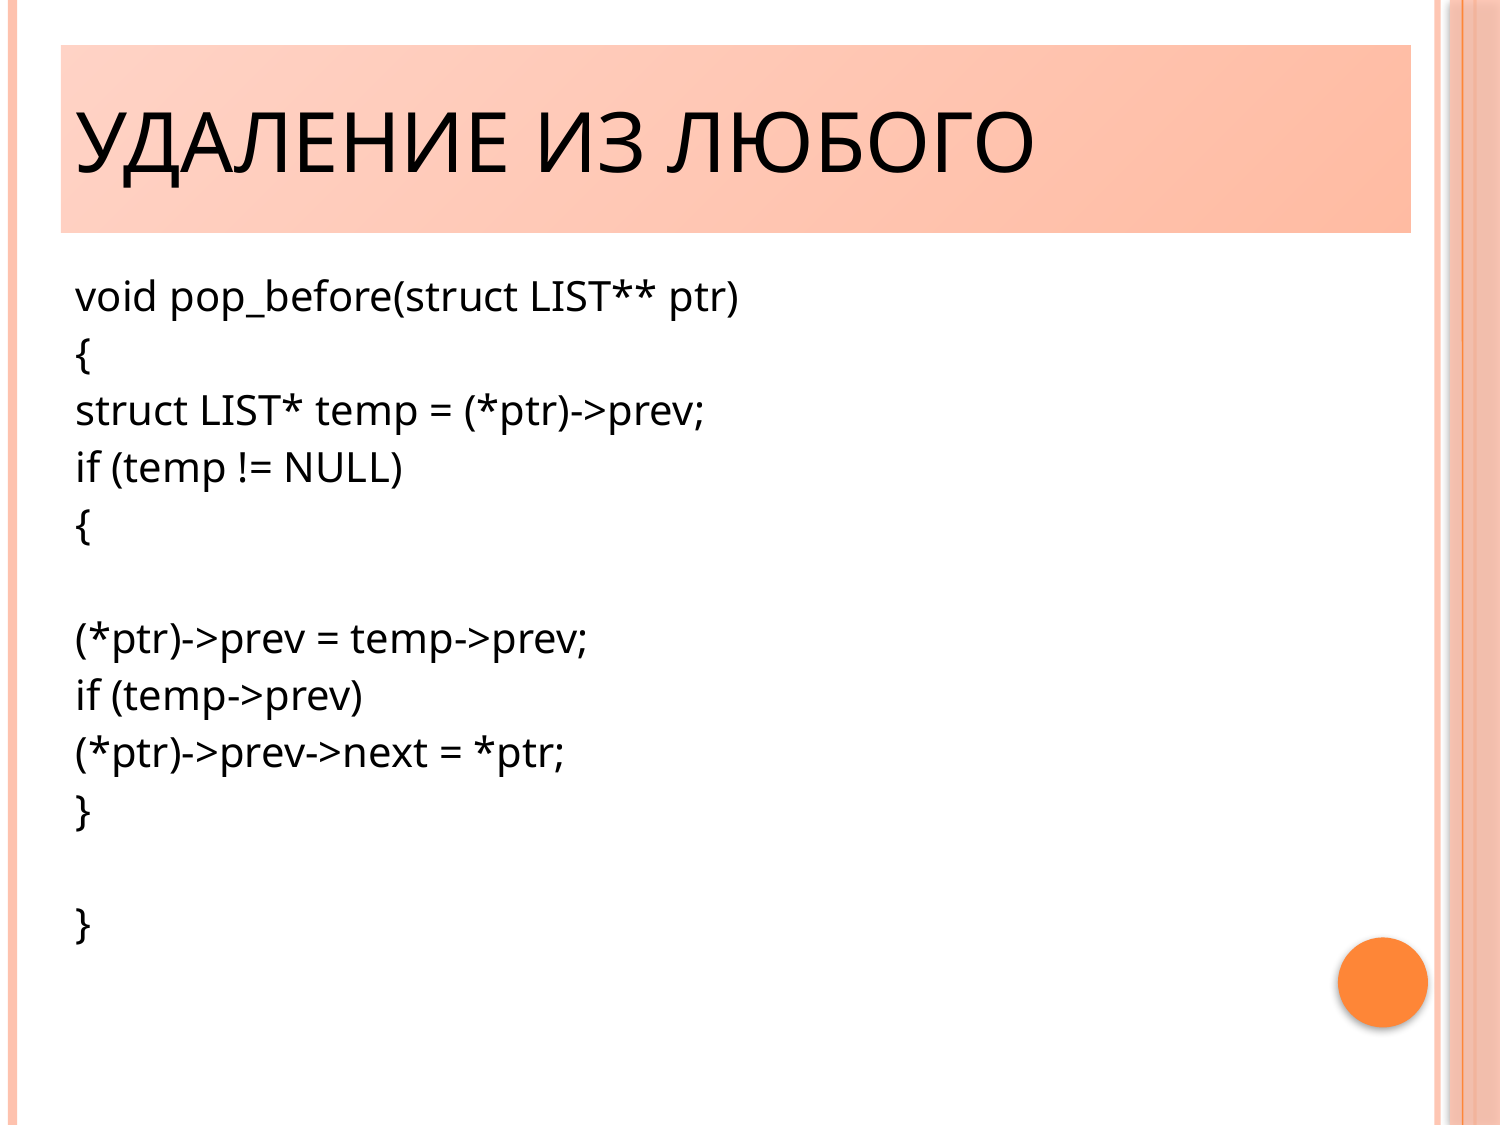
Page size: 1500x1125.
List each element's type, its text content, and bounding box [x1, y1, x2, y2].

text_box Удаление из любого [60, 45, 1411, 233]
text_box void pop_before(struct LIST** ptr) { struct LIST* temp = (*ptr)->prev; if (temp != NULL) { (*ptr)->prev = temp->prev; if (temp->prev) (*ptr)->prev->next = *ptr; } } [60, 262, 1411, 1062]
